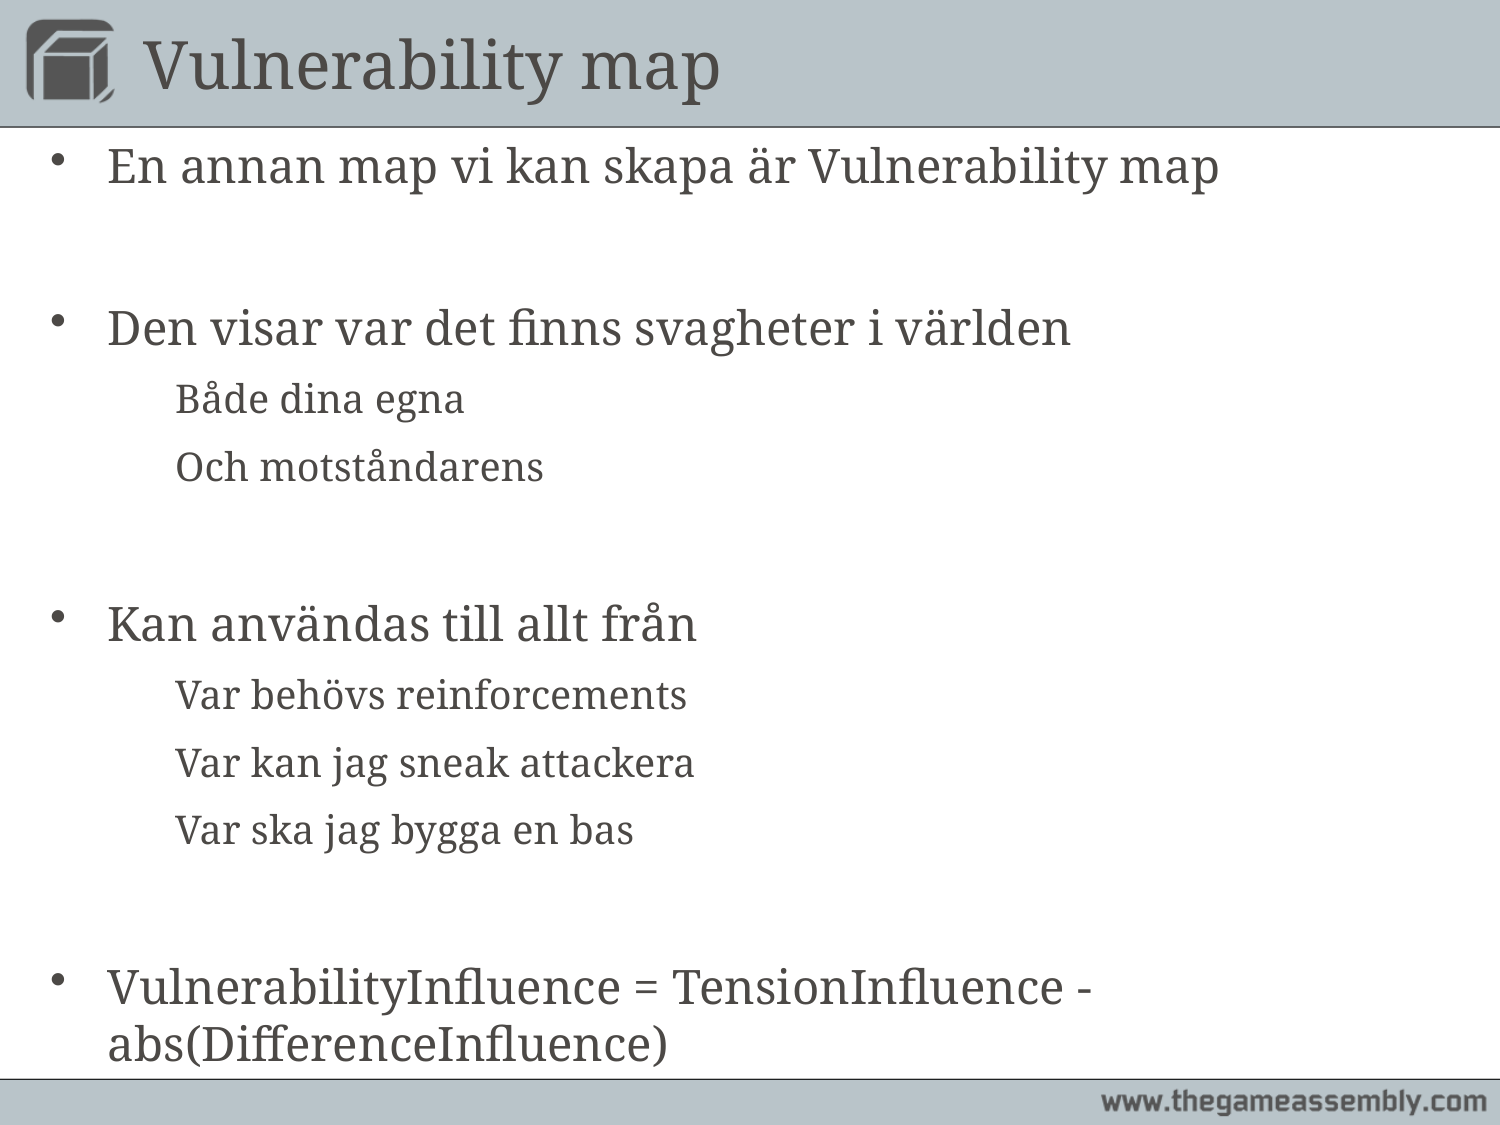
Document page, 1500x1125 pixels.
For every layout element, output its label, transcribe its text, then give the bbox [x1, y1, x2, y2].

title Vulnerability map [128, 0, 1500, 126]
picture [0, 0, 1500, 1125]
list En annan map vi kan skapa är Vulnerability map Den visar var det finns svagheter i världen Både dina egna Och motståndarens Kan användas till allt från Var behövs reinforcements Var kan jag sneak attackera Var ska jag bygga en bas VulnerabilityInfluence = TensionInfluence - abs(DifferenceInfluence) [35, 128, 1465, 1079]
